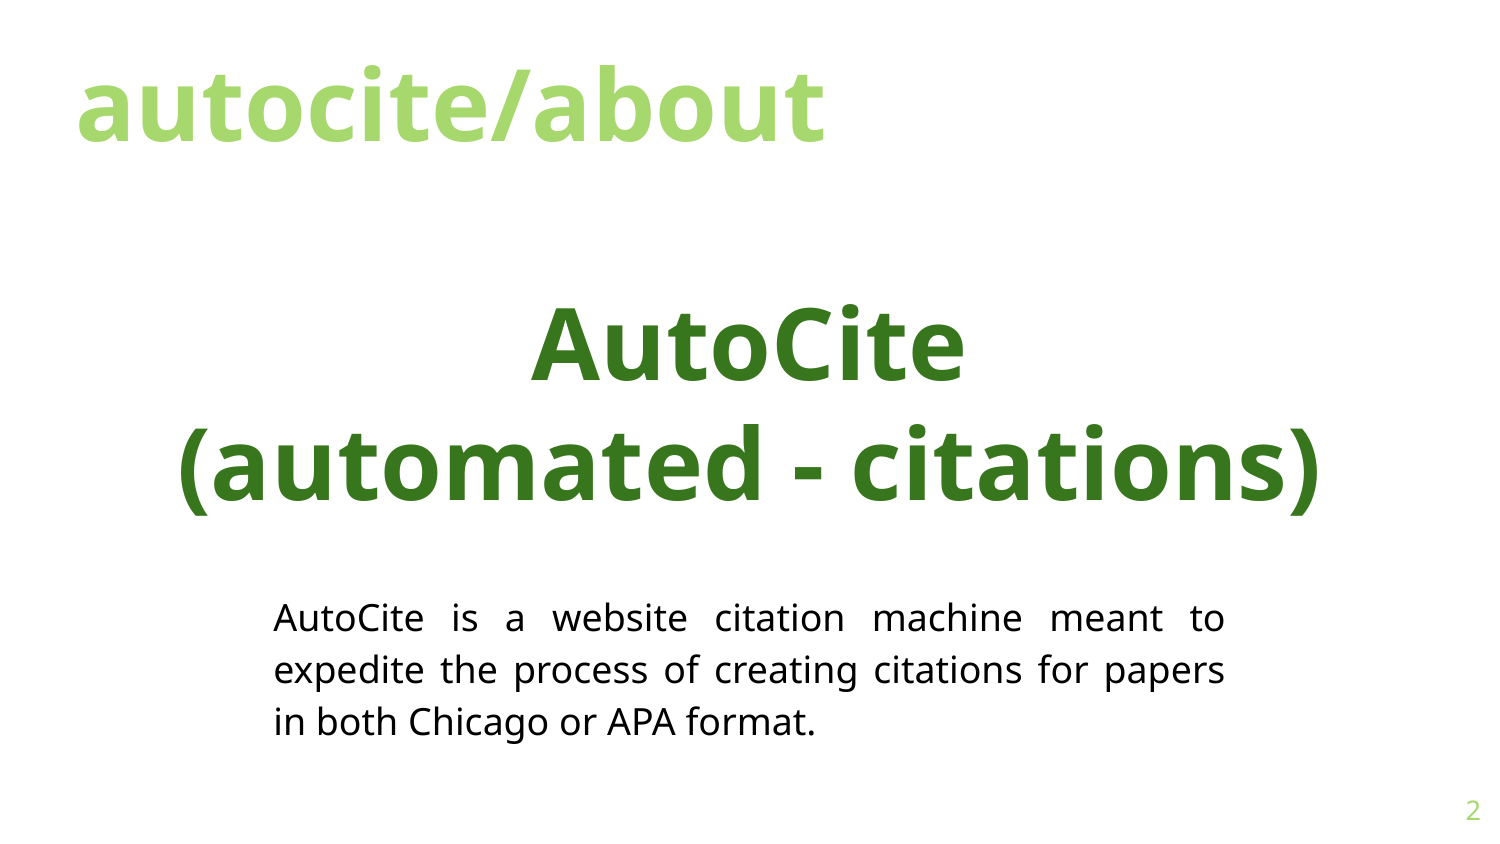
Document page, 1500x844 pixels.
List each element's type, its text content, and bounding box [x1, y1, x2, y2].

title AutoCite (automated - citations) [20, 283, 1480, 521]
slide_number 2 [1391, 779, 1482, 844]
text_box AutoCite is a website citation machine meant to expedite the process of creating citations for papers in both Chicago or APA format. [258, 572, 1242, 780]
title autocite/about [75, 20, 1109, 162]
